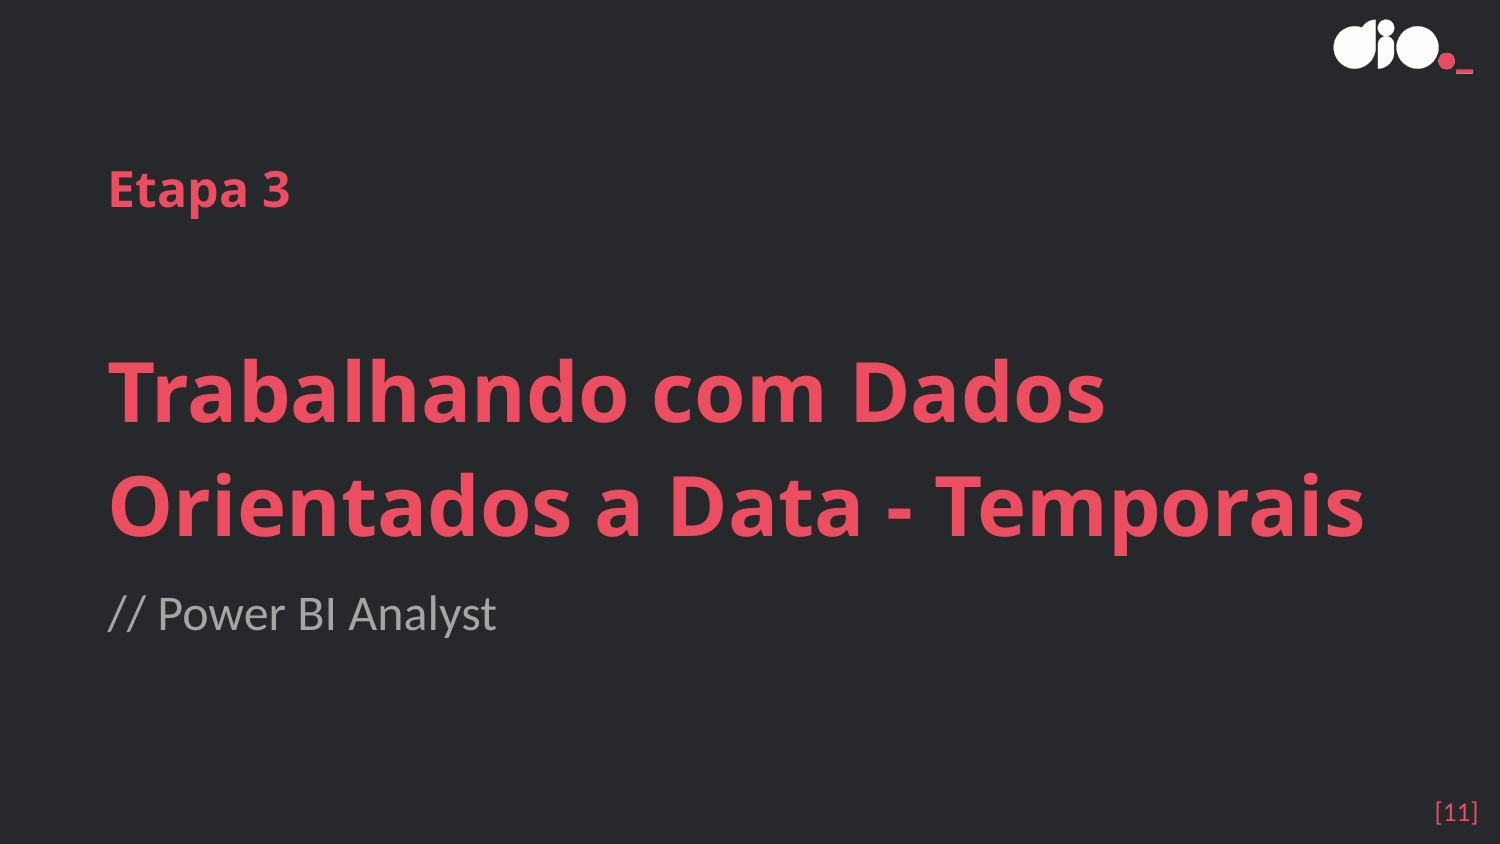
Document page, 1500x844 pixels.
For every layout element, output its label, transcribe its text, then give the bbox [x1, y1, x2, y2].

text_box // Power BI Analyst [92, 558, 1309, 678]
slide_number [11] [1403, 779, 1494, 844]
picture [1332, 19, 1474, 75]
text_box Etapa 3 [92, 142, 1309, 223]
text_box Trabalhando com Dados Orientados a Data - Temporais [92, 309, 1389, 558]
